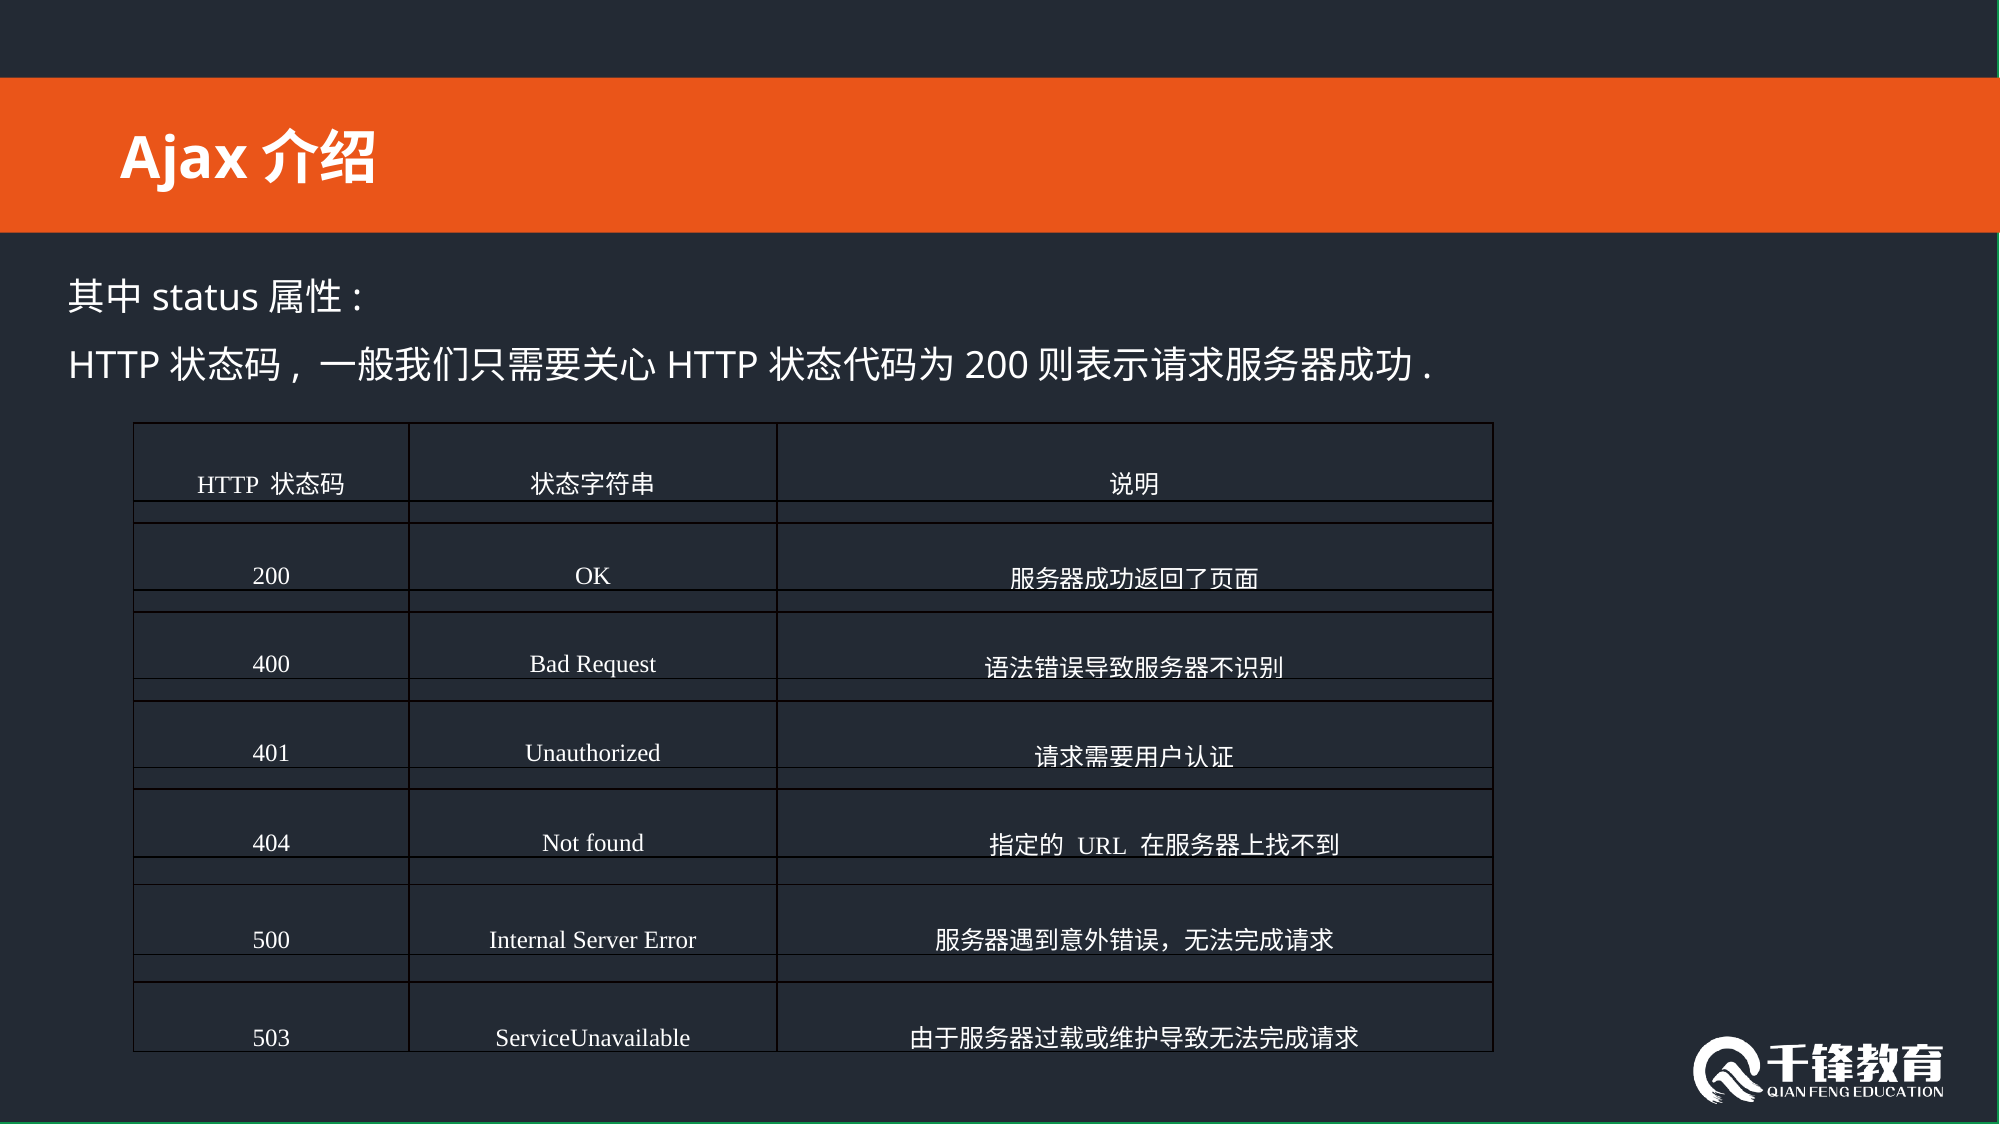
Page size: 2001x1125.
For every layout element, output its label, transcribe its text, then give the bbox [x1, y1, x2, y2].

table_cell [778, 502, 1492, 522]
table_cell [134, 955, 408, 981]
table_cell 服务器成功返回了页面 [778, 524, 1492, 589]
text_box Ajax介绍 [106, 112, 1692, 198]
text_box [0, 77, 2000, 234]
text_box [0, 234, 1999, 1124]
table_header HTTP 状态码 [134, 424, 408, 500]
table_cell [778, 591, 1492, 611]
table_cell Not found [410, 790, 776, 856]
table_cell 语法错误导致服务器不识别 [778, 613, 1492, 678]
table_cell 401 [134, 702, 408, 767]
table_cell Unauthorized [410, 702, 776, 767]
table_cell [410, 858, 776, 884]
table_cell 404 [134, 790, 408, 856]
table_cell 指定的 URL 在服务器上找不到 [778, 790, 1492, 856]
table_cell [778, 955, 1492, 981]
table_cell ServiceUnavailable [410, 983, 776, 1051]
table_cell 400 [134, 613, 408, 678]
table_cell [778, 858, 1492, 884]
text_box [0, 0, 1999, 77]
table_cell [134, 502, 408, 522]
table_cell 由于服务器过载或维护导致无法完成请求 [778, 983, 1492, 1051]
table_cell 200 [134, 524, 408, 589]
table_cell Internal Server Error [410, 885, 776, 954]
table_cell [410, 955, 776, 981]
table_cell OK [410, 524, 776, 589]
table_cell [778, 768, 1492, 788]
table_cell [778, 679, 1492, 700]
table_cell [134, 591, 408, 611]
table_cell [410, 768, 776, 788]
table_header 说明 [778, 424, 1492, 500]
table_cell 请求需要用户认证 [778, 702, 1492, 767]
table_cell [134, 679, 408, 700]
table_cell [410, 679, 776, 700]
table_cell [410, 502, 776, 522]
table_cell 503 [134, 983, 408, 1051]
text_box 其中status属性: HTTP状态码, 一般我们只需要关心HTTP状态代码为200则表示请求服务器成功. [53, 243, 1447, 394]
table_cell [134, 858, 408, 884]
table_cell Bad Request [410, 613, 776, 678]
picture [1691, 1031, 1948, 1109]
table_cell [134, 768, 408, 788]
table_cell 500 [134, 885, 408, 954]
table_header 状态字符串 [410, 424, 776, 500]
table_cell 服务器遇到意外错误，无法完成请求 [778, 885, 1492, 954]
table_cell [410, 591, 776, 611]
